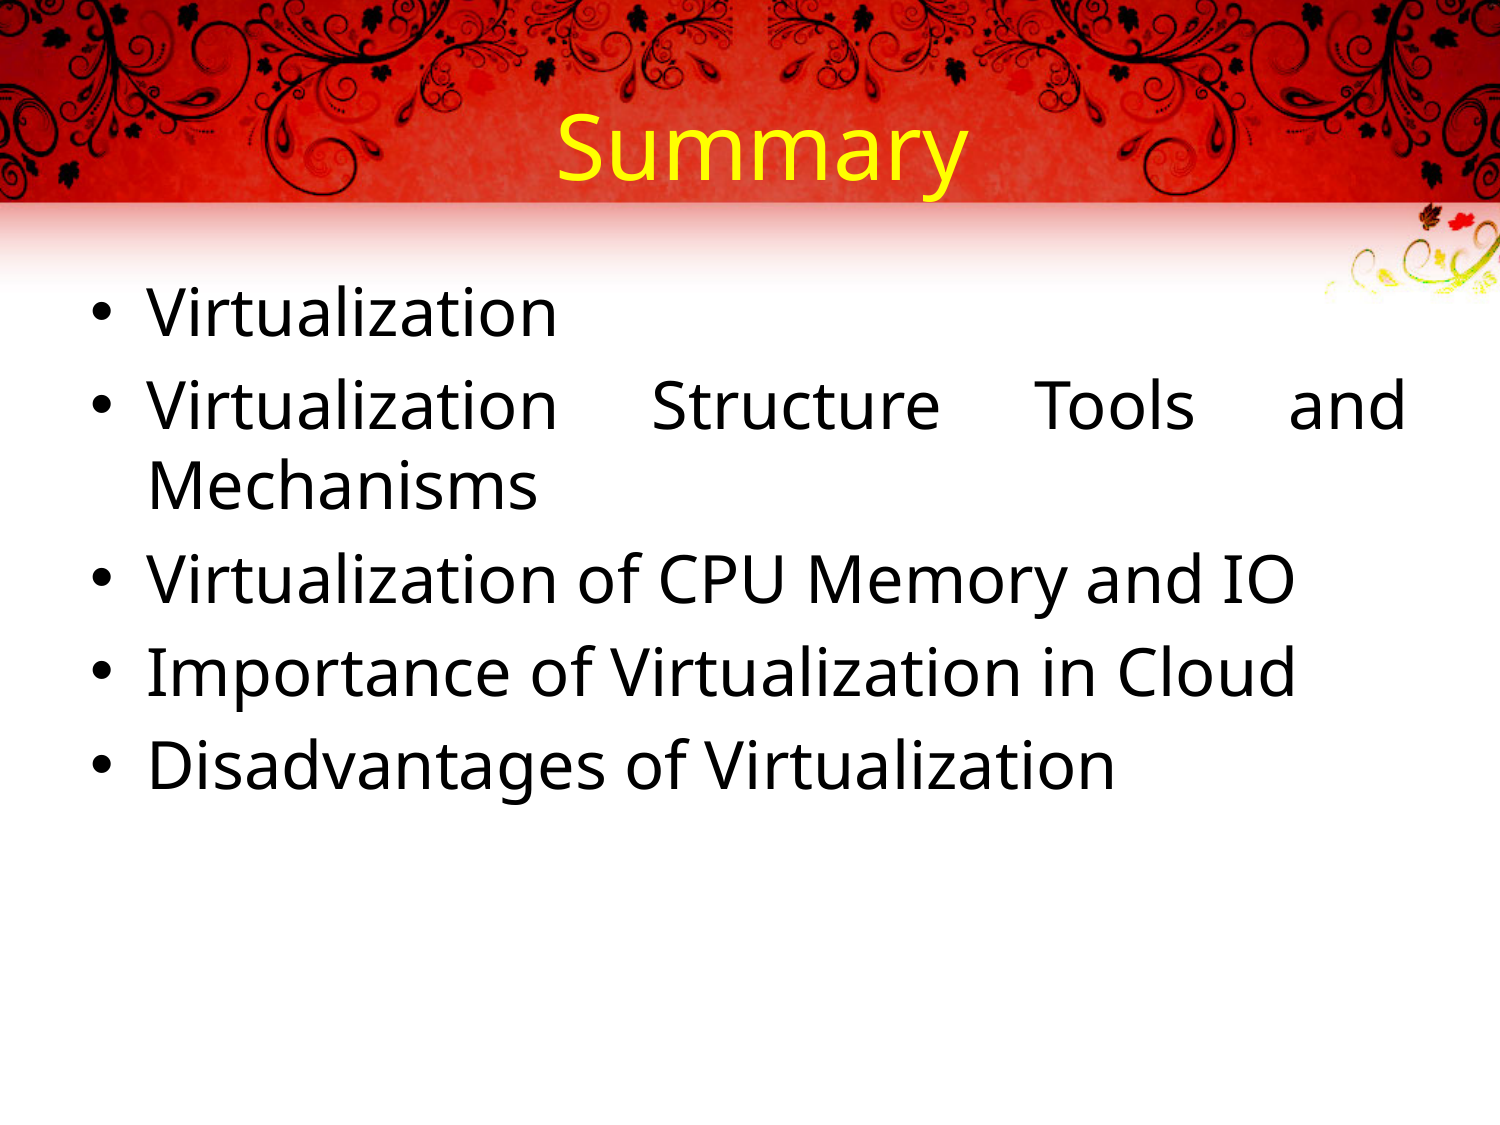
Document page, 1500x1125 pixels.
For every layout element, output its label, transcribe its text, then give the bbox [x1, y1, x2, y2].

title Summary [87, 87, 1438, 201]
text_box Virtualization Virtualization Structure Tools and Mechanisms Virtualization of CPU Memory and IO Importance of Virtualization in Cloud Disadvantages of Virtualization [74, 262, 1425, 1075]
picture [0, 0, 1500, 1125]
